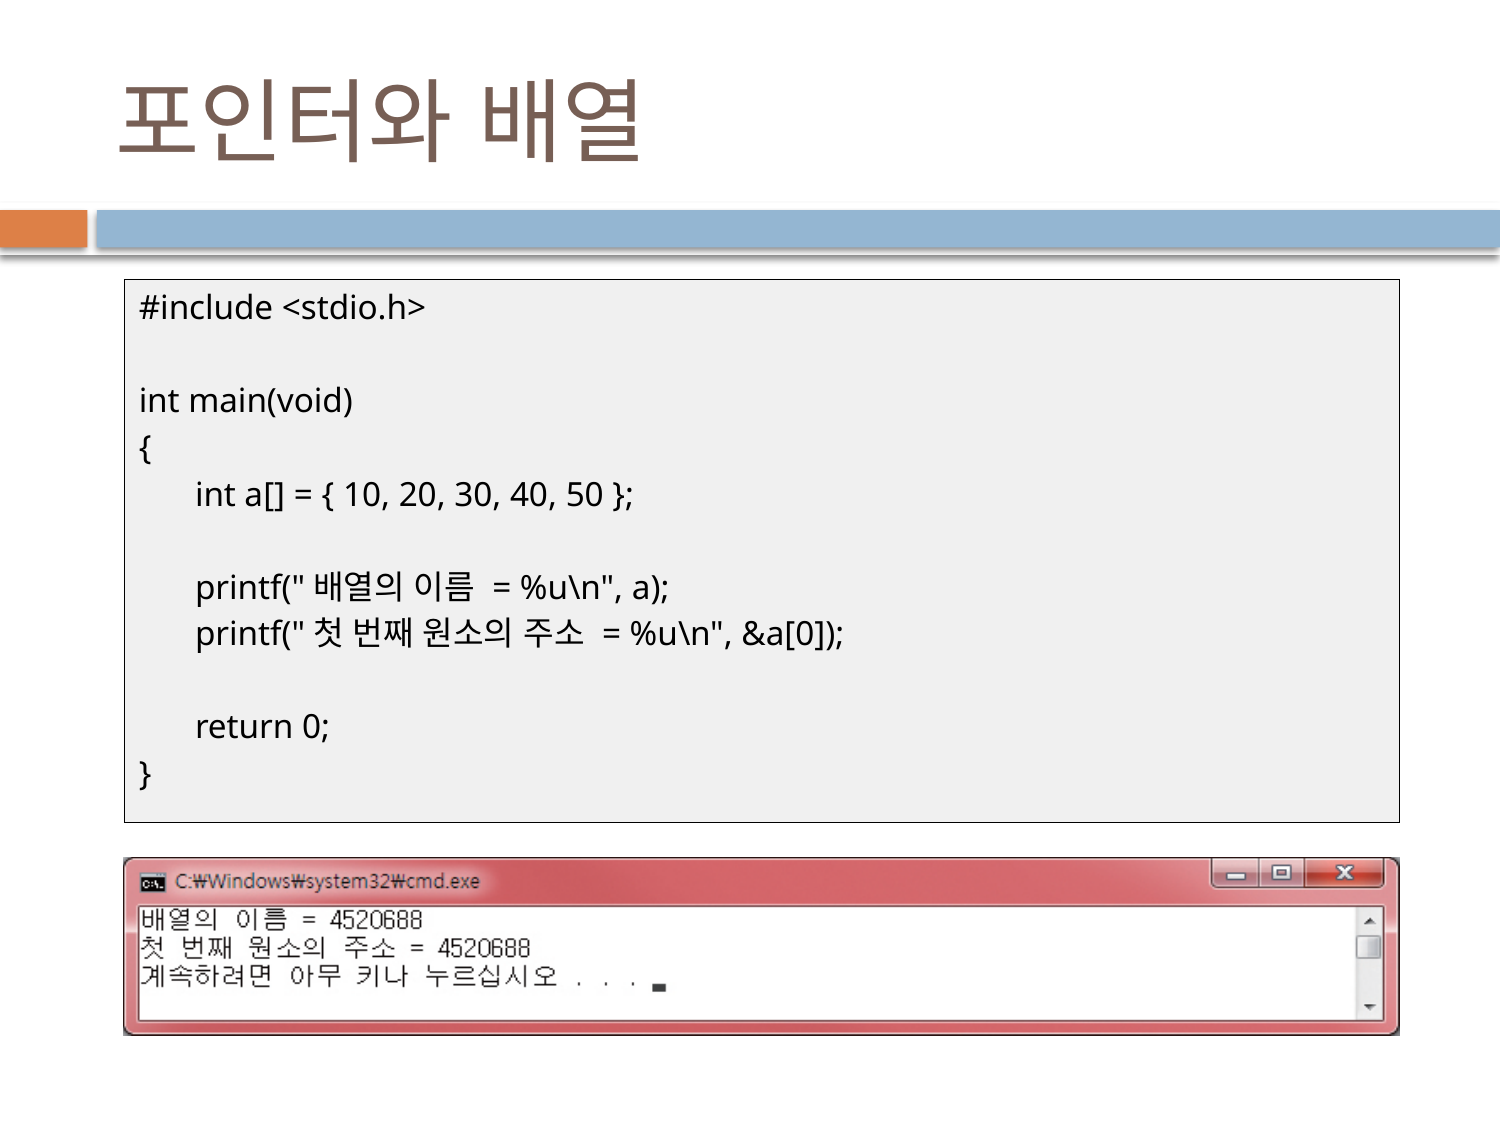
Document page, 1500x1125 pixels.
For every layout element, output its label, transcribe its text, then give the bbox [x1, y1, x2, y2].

title 포인터와 배열 [100, 37, 1438, 200]
picture [123, 857, 1400, 1037]
text_box #include <stdio.h> int main(void) { int a[] = { 10, 20, 30, 40, 50 }; printf("배열의 이름 = %u\n", a); printf("첫 번째 원소의 주소 = %u\n", &a[0]); return 0; } [123, 506, 1400, 823]
text_box #include <stdio.h> int main(void) { int a[] = { 10, 20, 30, 40, 50 }; printf("배열의 이름 = %u\n", a); printf("첫 번째 원소의 주소 = %u\n", &a[0]); return 0; } [123, 278, 1400, 505]
